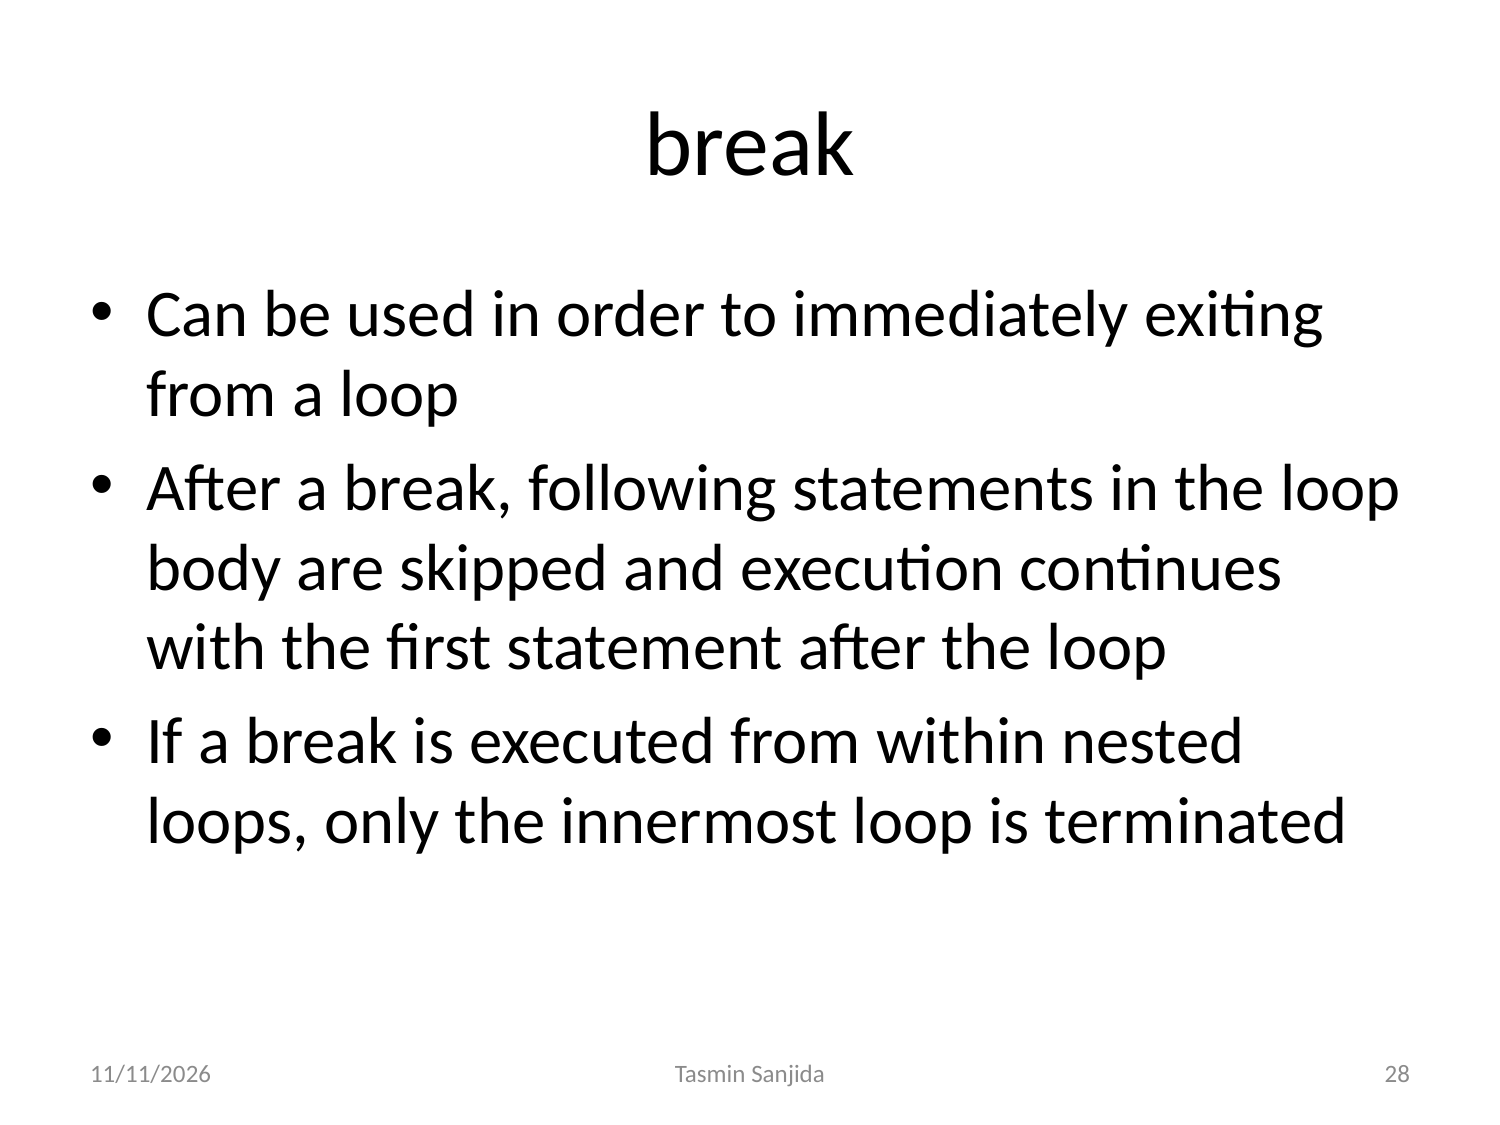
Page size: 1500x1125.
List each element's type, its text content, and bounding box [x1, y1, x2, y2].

slide_number 28 [1074, 1042, 1425, 1103]
footer Tasmin Sanjida [512, 1042, 988, 1103]
title break [75, 45, 1425, 233]
list Can be used in order to immediately exiting from a loop After a break, following statements in the loop body are skipped and execution continues with the first statement after the loop If a break is executed from within nested loops, only the innermost loop is terminated [75, 262, 1425, 1005]
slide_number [75, 1042, 425, 1103]
